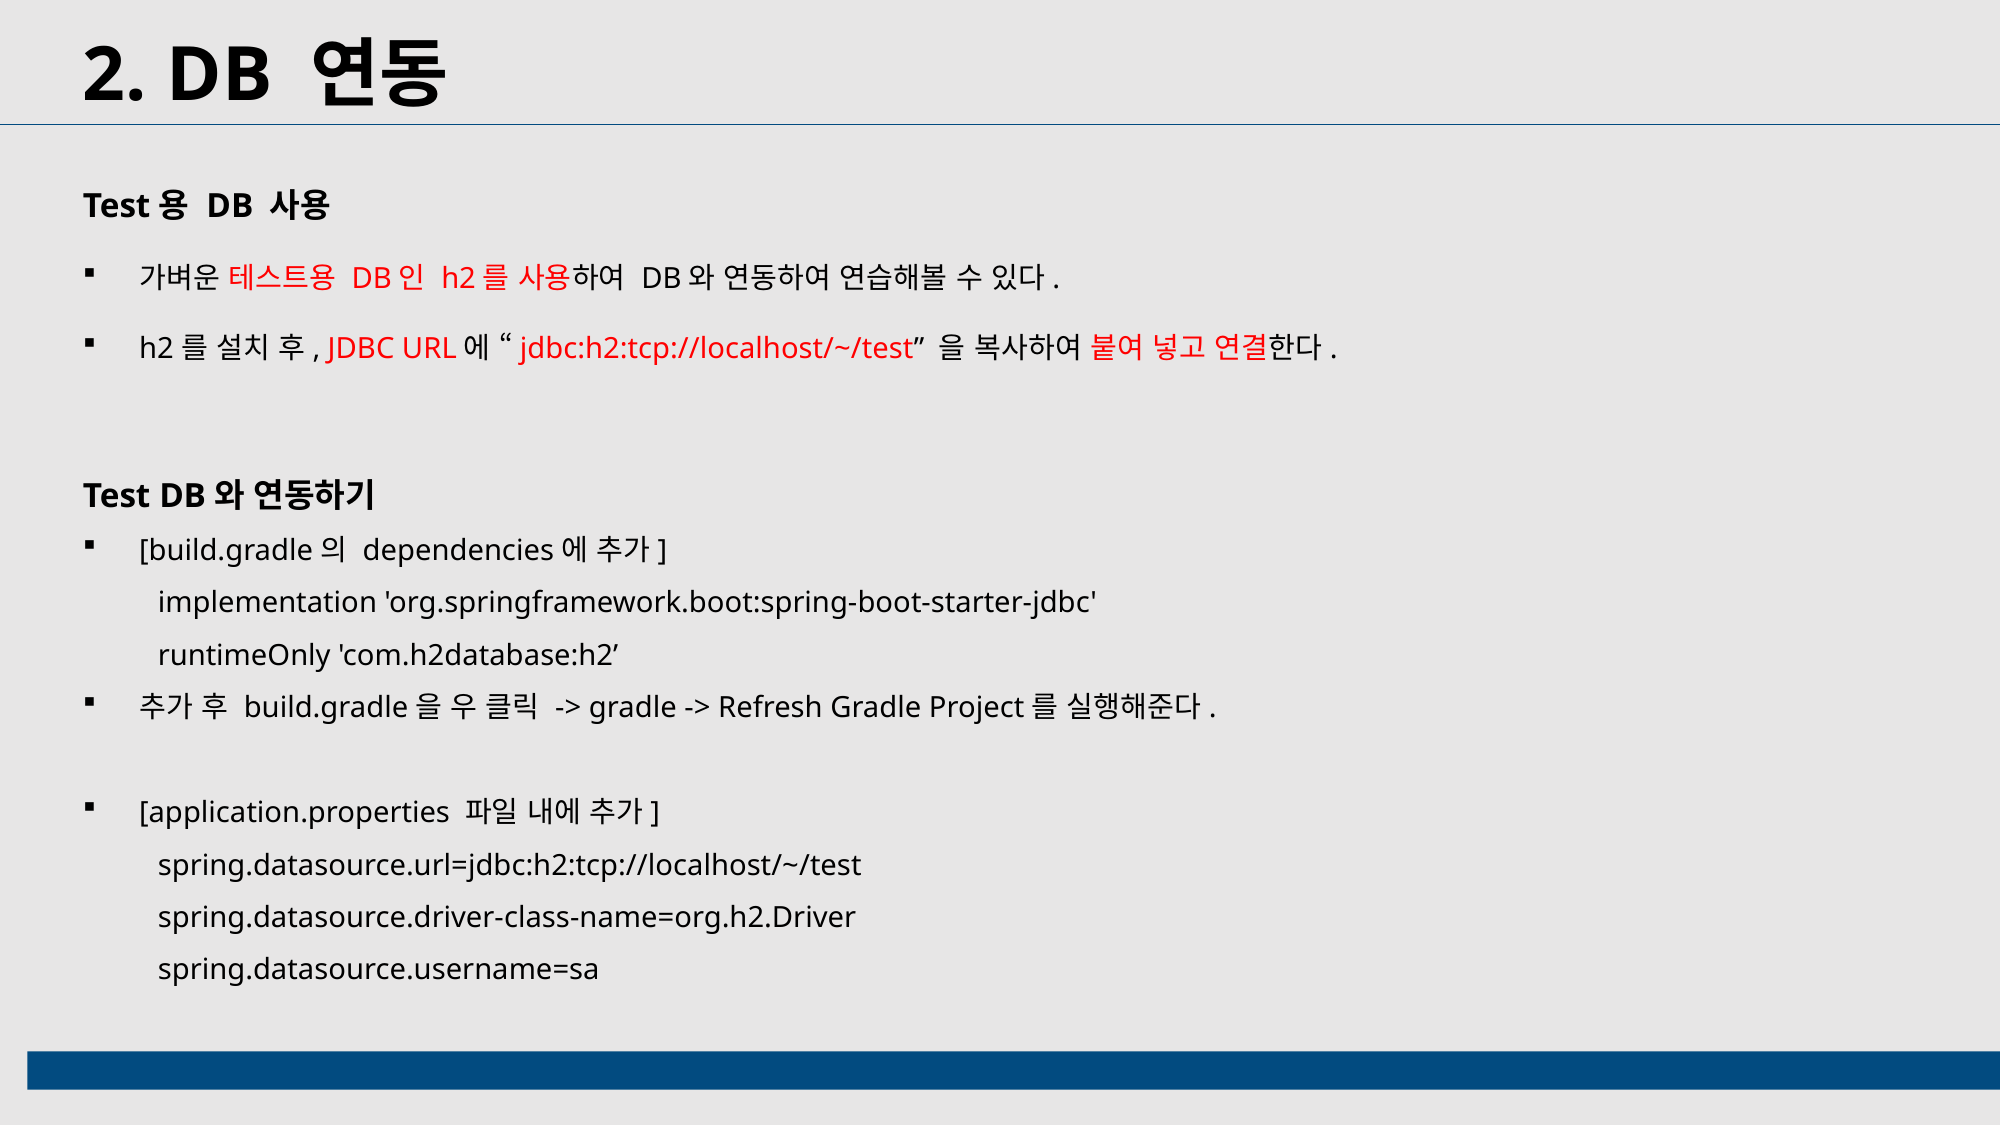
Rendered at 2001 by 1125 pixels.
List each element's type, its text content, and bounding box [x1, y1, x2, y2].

text_box [26, 1050, 2000, 1091]
text_box 2. DB 연동 [68, 18, 1375, 124]
text_box Test용 DB 사용 가벼운 테스트용 DB인 h2를 사용하여 DB와 연동하여 연습해볼 수 있다. h2를 설치 후, JDBC URL에 “jdbc:h2:tcp://localhost/~/test” 을 복사하여 붙여 넣고 연결한다. Test DB와 연동하기 [build.gradle의 dependencies에 추가] implementation 'org.springframework.boot:spring-boot-starter-jdbc' runtimeOnly 'com.h2database:h2’ 추가 후 build.gradle을 우 클릭 -> gradle -> Refresh Gradle Project를 실행해준다. [application.properties 파일 내에 추가] spring.datasource.url=jdbc:h2:tcp://localhost/~/test spring.datasource.driver-class-name=org.h2.Driver spring.datasource.username=sa [68, 156, 1532, 993]
